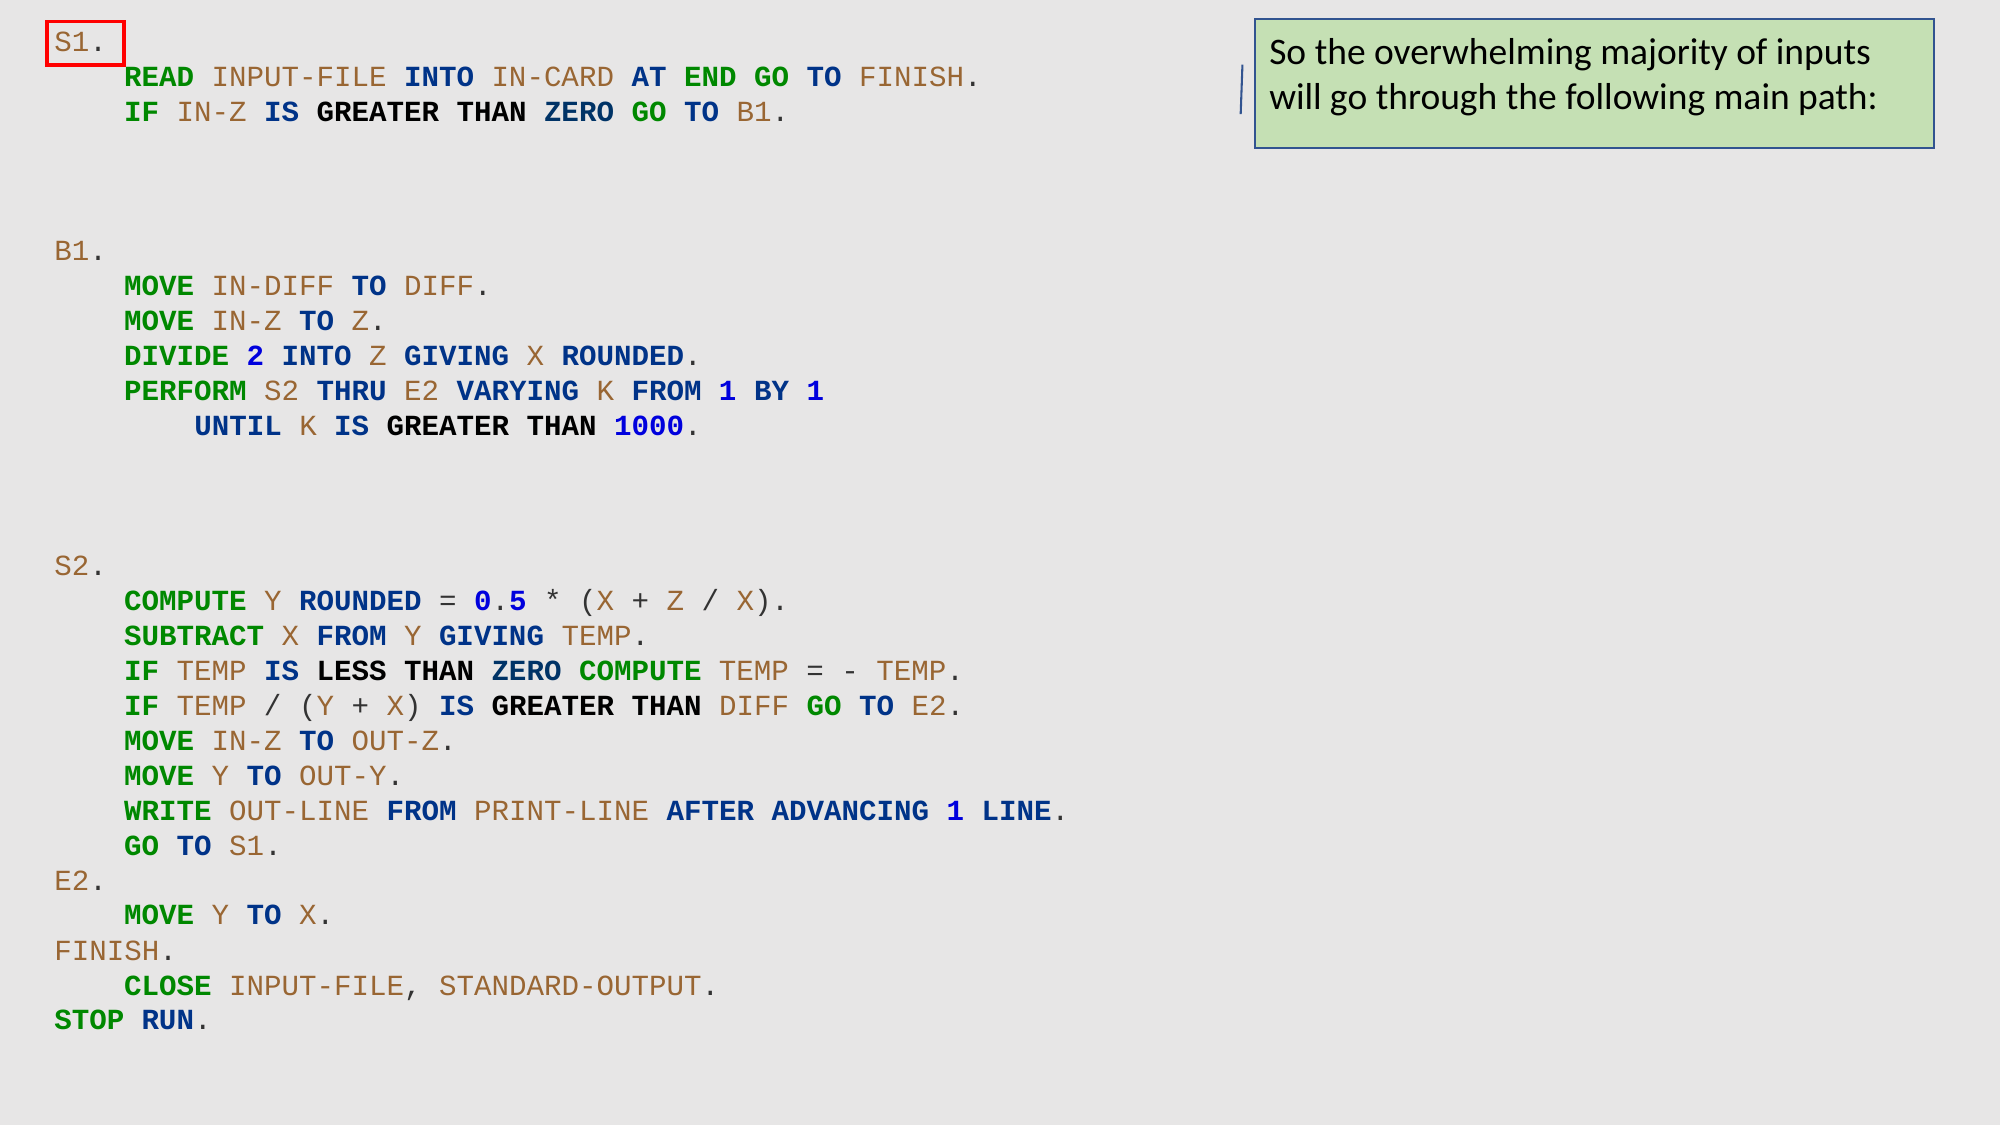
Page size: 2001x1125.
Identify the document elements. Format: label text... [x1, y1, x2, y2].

text_box S1. READ INPUT-FILE INTO IN-CARD AT END GO TO FINISH. IF IN-Z IS GREATER THAN ZERO GO TO B1. MOVE IN-Z TO OT-Z. WRITE OUT-LINE FROM ERROR-MESS AFTER ADVANCING 1 LINE. GO TO S1. B1. MOVE IN-DIFF TO DIFF. MOVE IN-Z TO Z. DIVIDE 2 INTO Z GIVING X ROUNDED. PERFORM S2 THRU E2 VARYING K FROM 1 BY 1 UNTIL K IS GREATER THAN 1000. MOVE IN-Z TO OUTP-Z. WRITE OUT-LINE FROM ABORT-MESS AFTER ADVANCING 1 LINE. GO TO S1. S2. COMPUTE Y ROUNDED = 0.5 * (X + Z / X). SUBTRACT X FROM Y GIVING TEMP. IF TEMP IS LESS THAN ZERO COMPUTE TEMP = - TEMP. IF TEMP / (Y + X) IS GREATER THAN DIFF GO TO E2. MOVE IN-Z TO OUT-Z. MOVE Y TO OUT-Y. WRITE OUT-LINE FROM PRINT-LINE AFTER ADVANCING 1 LINE. GO TO S1. E2. MOVE Y TO X. FINISH. CLOSE INPUT-FILE, STANDARD-OUTPUT. STOP RUN. [39, 14, 1386, 1044]
text_box [46, 21, 125, 66]
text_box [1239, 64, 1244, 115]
text_box So the overwhelming majority of inputs will go through the following main path: [1254, 18, 1935, 149]
